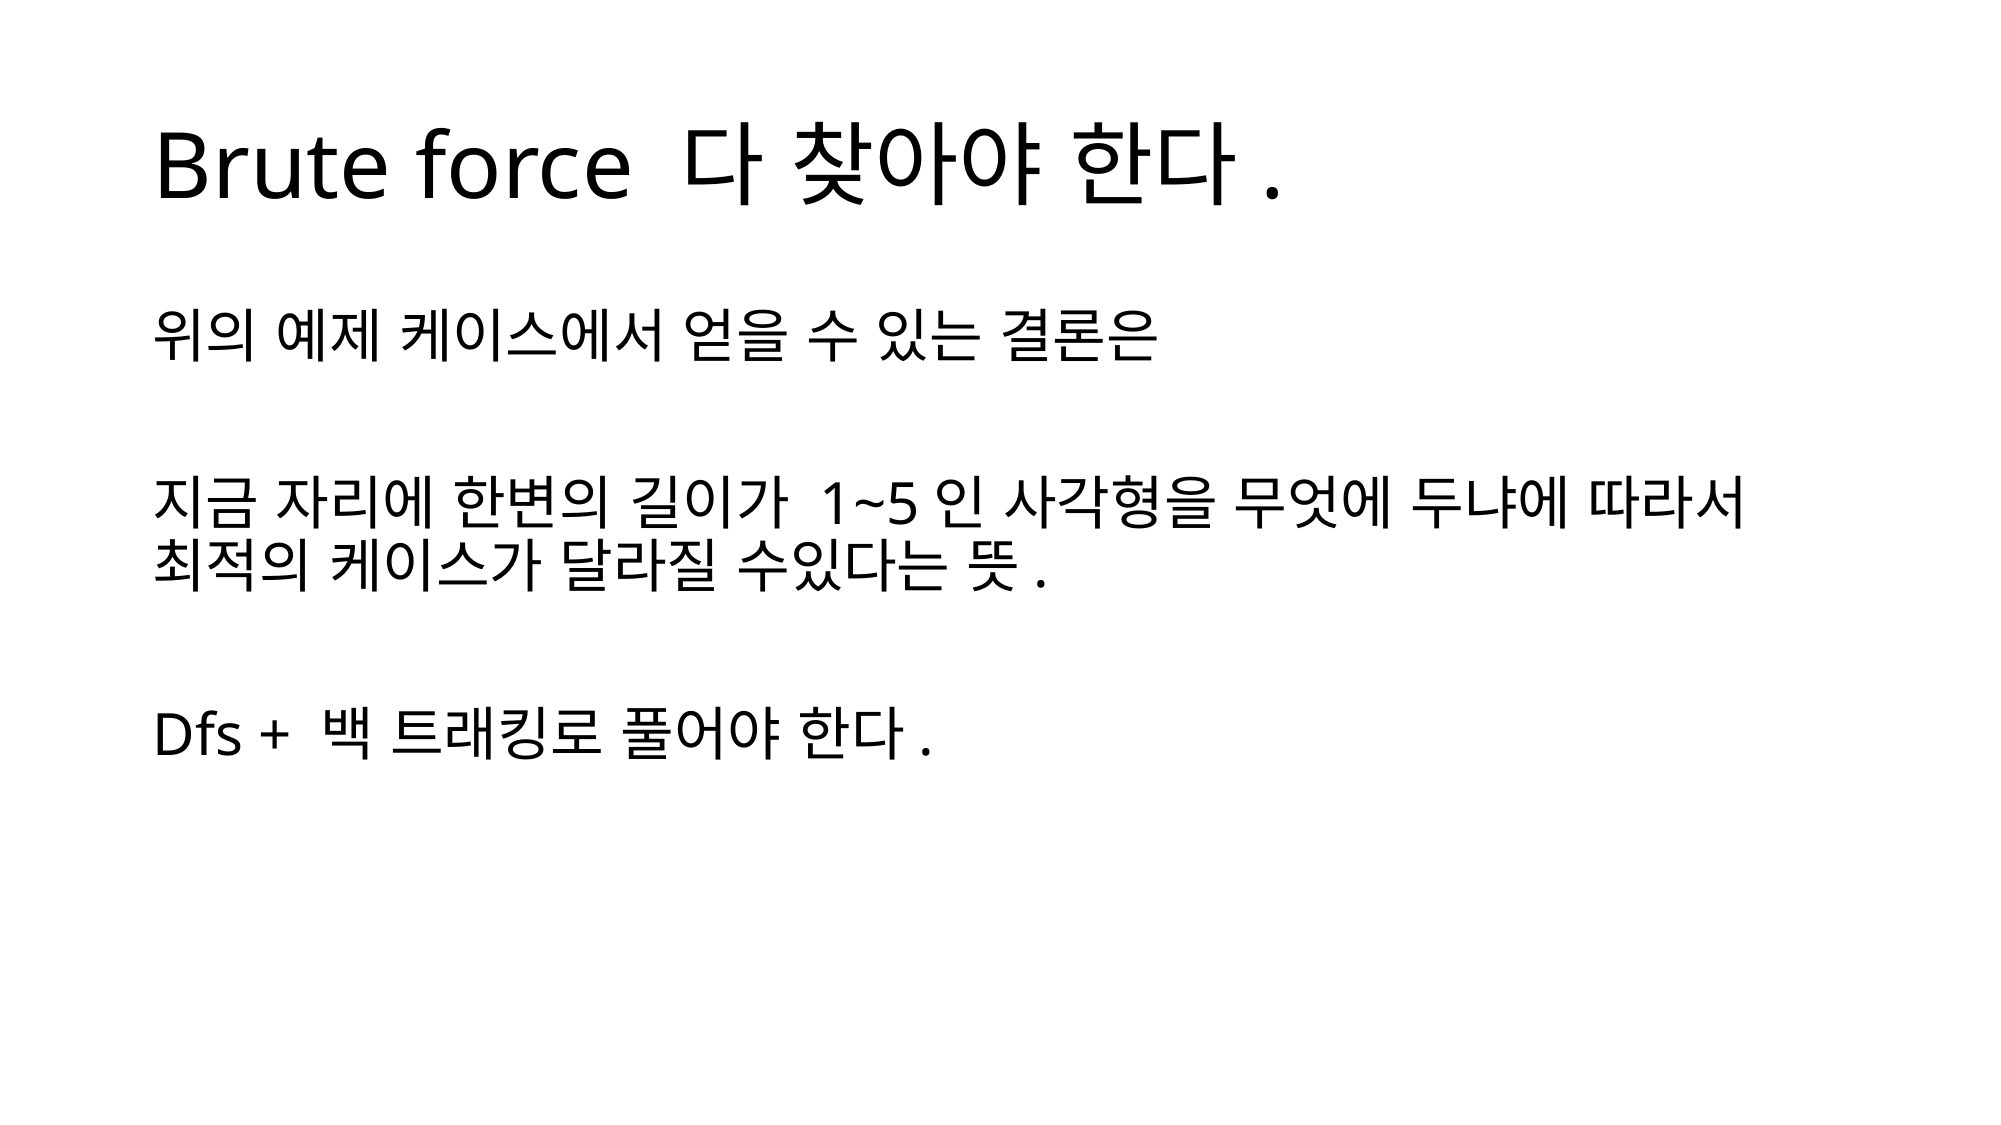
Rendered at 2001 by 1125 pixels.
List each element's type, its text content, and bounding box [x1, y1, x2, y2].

list 위의 예제 케이스에서 얻을 수 있는 결론은 지금 자리에 한변의 길이가 1~5인 사각형을 무엇에 두냐에 따라서 최적의 케이스가 달라질 수있다는 뜻. Dfs + 백 트래킹로 풀어야 한다. [137, 299, 1863, 1014]
title Brute force 다 찾아야 한다. [137, 59, 1863, 278]
